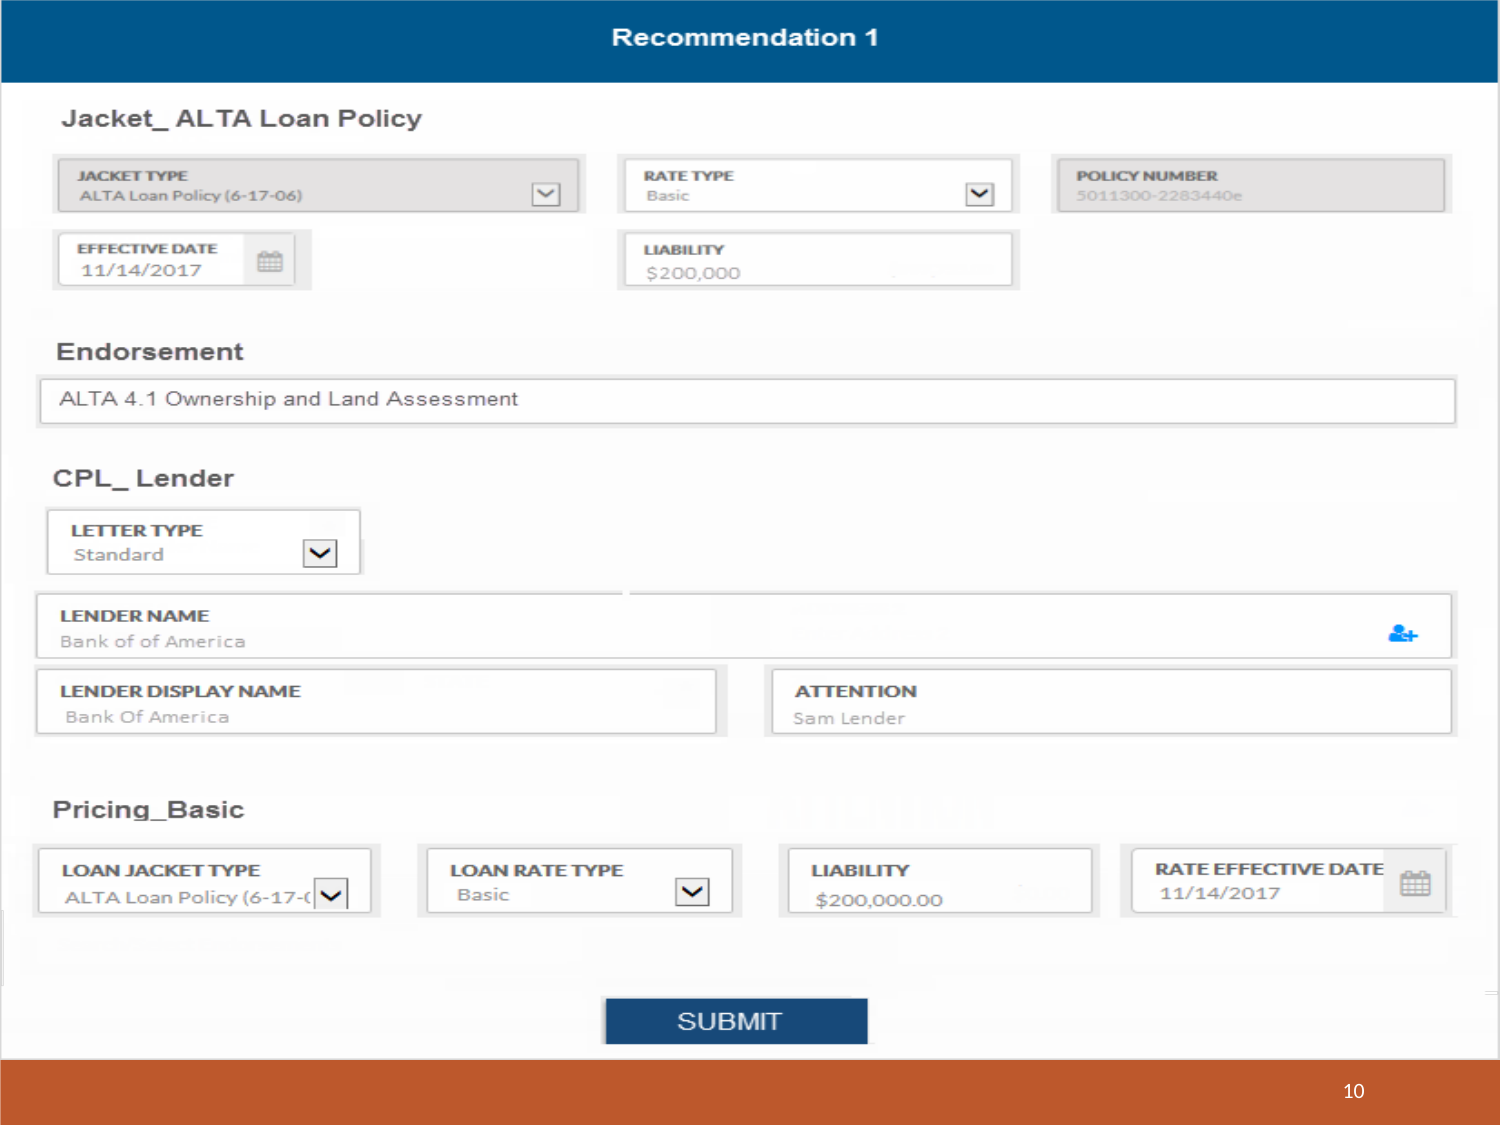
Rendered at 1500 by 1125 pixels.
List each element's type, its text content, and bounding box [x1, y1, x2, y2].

picture [0, 0, 1500, 1061]
slide_number 10 [1218, 1067, 1380, 1120]
